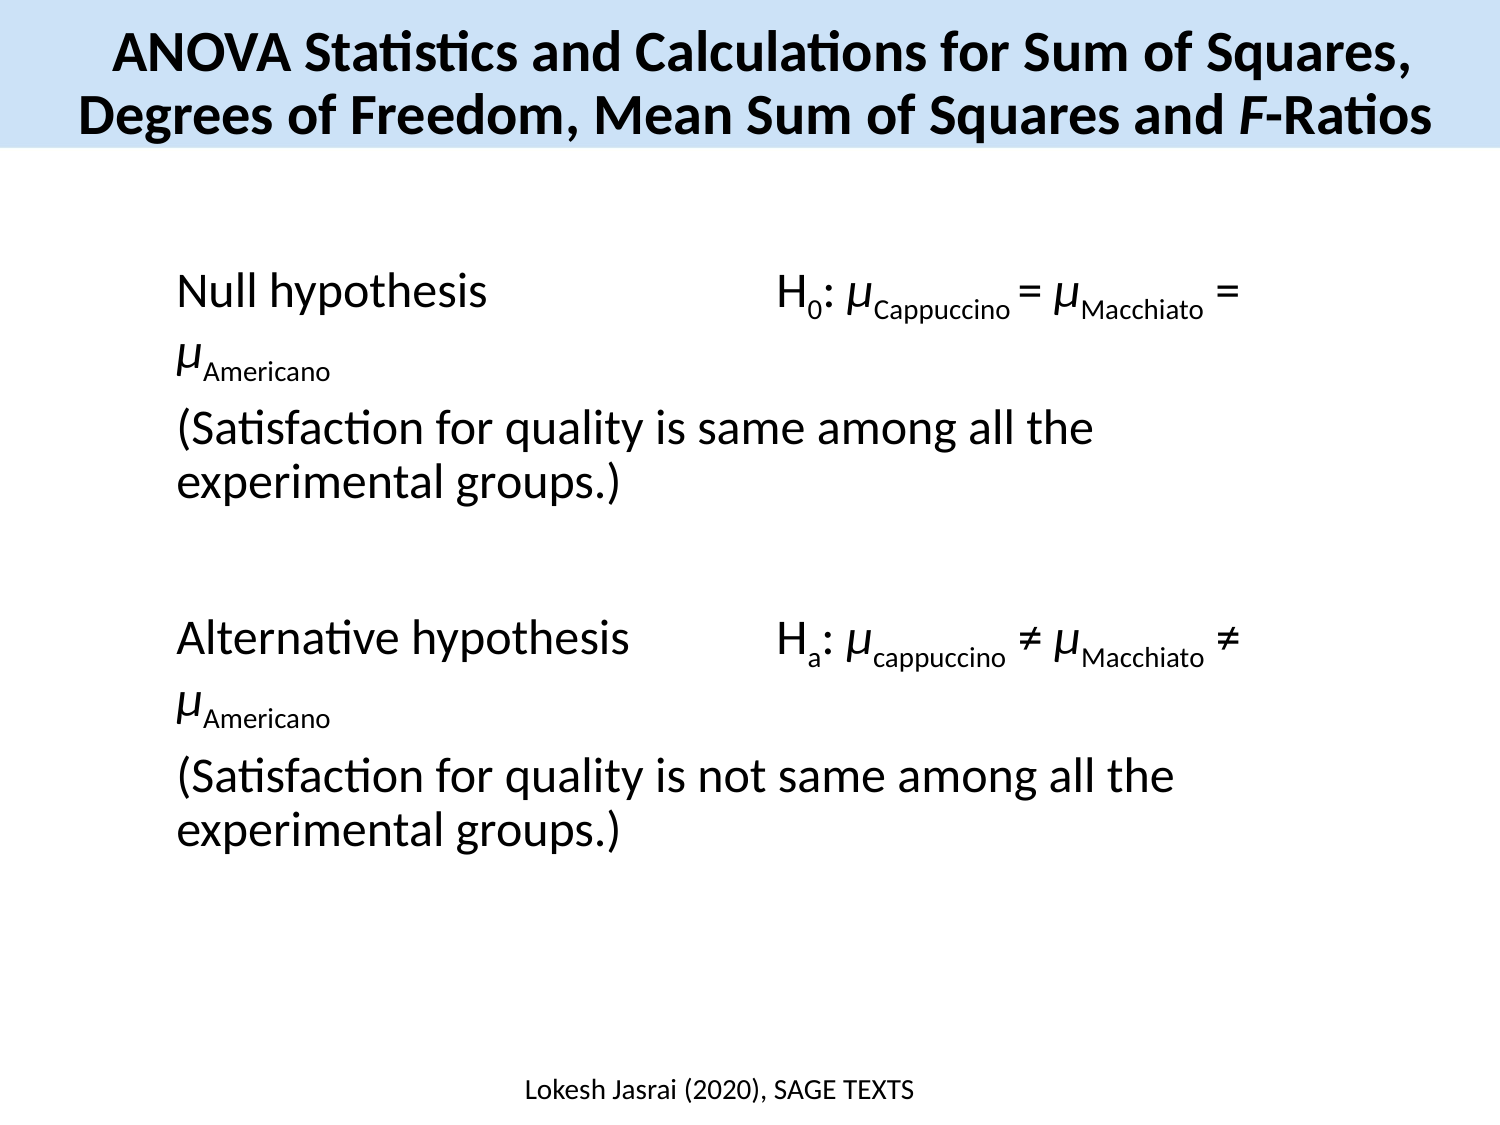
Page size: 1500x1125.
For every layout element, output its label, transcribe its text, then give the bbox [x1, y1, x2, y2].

footer Lokesh Jasrai (2020), SAGE TEXTS [452, 1063, 988, 1124]
picture [0, 0, 1500, 1125]
text_box Null hypothesis H0: µCappuccino = µMacchiato = µAmericano (Satisfaction for quality is same among all the experimental groups.) Alternative hypothesis Ha: µcappuccino ≠ µMacchiato ≠ µAmericano (Satisfaction for quality is not same among all the experimental groups.) [150, 250, 1375, 967]
text_box ANOVA Statistics and Calculations for Sum of Squares, Degrees of Freedom, Mean Sum of Squares and F-Ratios [62, 14, 1463, 153]
